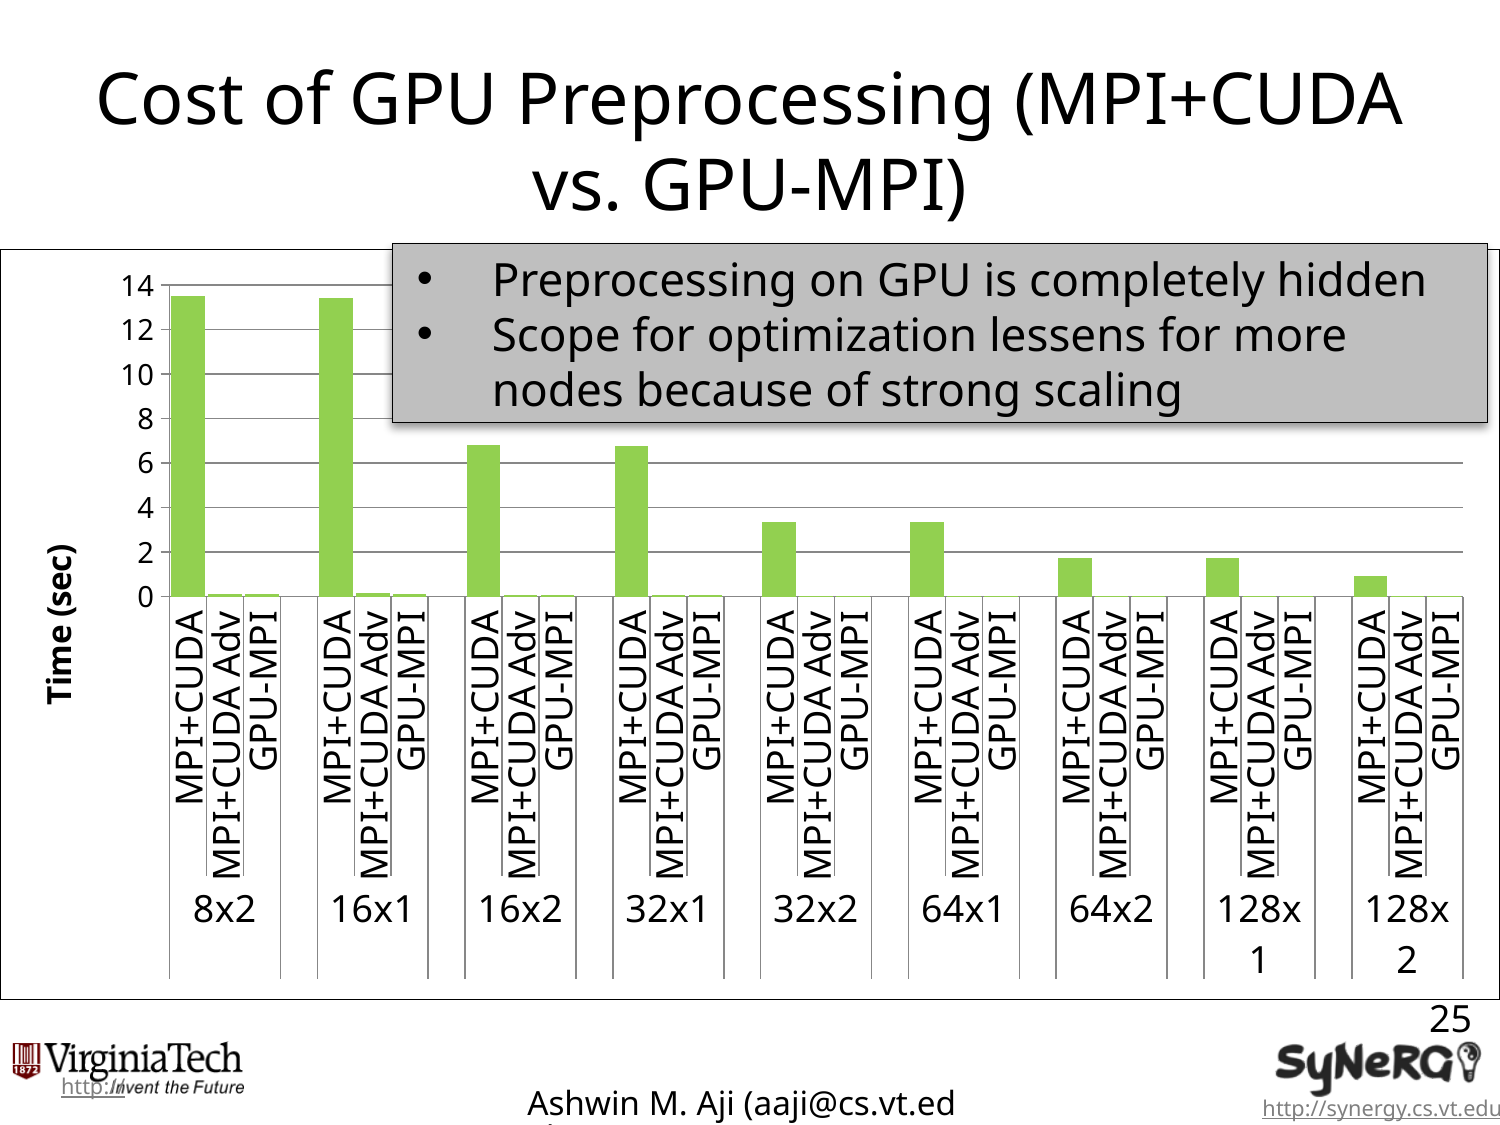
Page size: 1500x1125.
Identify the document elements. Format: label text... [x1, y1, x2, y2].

picture [1268, 1035, 1488, 1104]
slide_number 25 [1414, 1007, 1500, 1018]
chart [0, 249, 1500, 1001]
title Cost of GPU Preprocessing (MPI+CUDA vs. GPU-MPI) [75, 45, 1425, 233]
footer Ashwin M. Aji (aaji@cs.vt.edu) [512, 1074, 988, 1105]
picture [93, 1084, 99, 1093]
picture [12, 1041, 245, 1095]
text_box Preprocessing on GPU is completely hidden Scope for optimization lessens for more nodes because of strong scaling [392, 243, 1488, 248]
